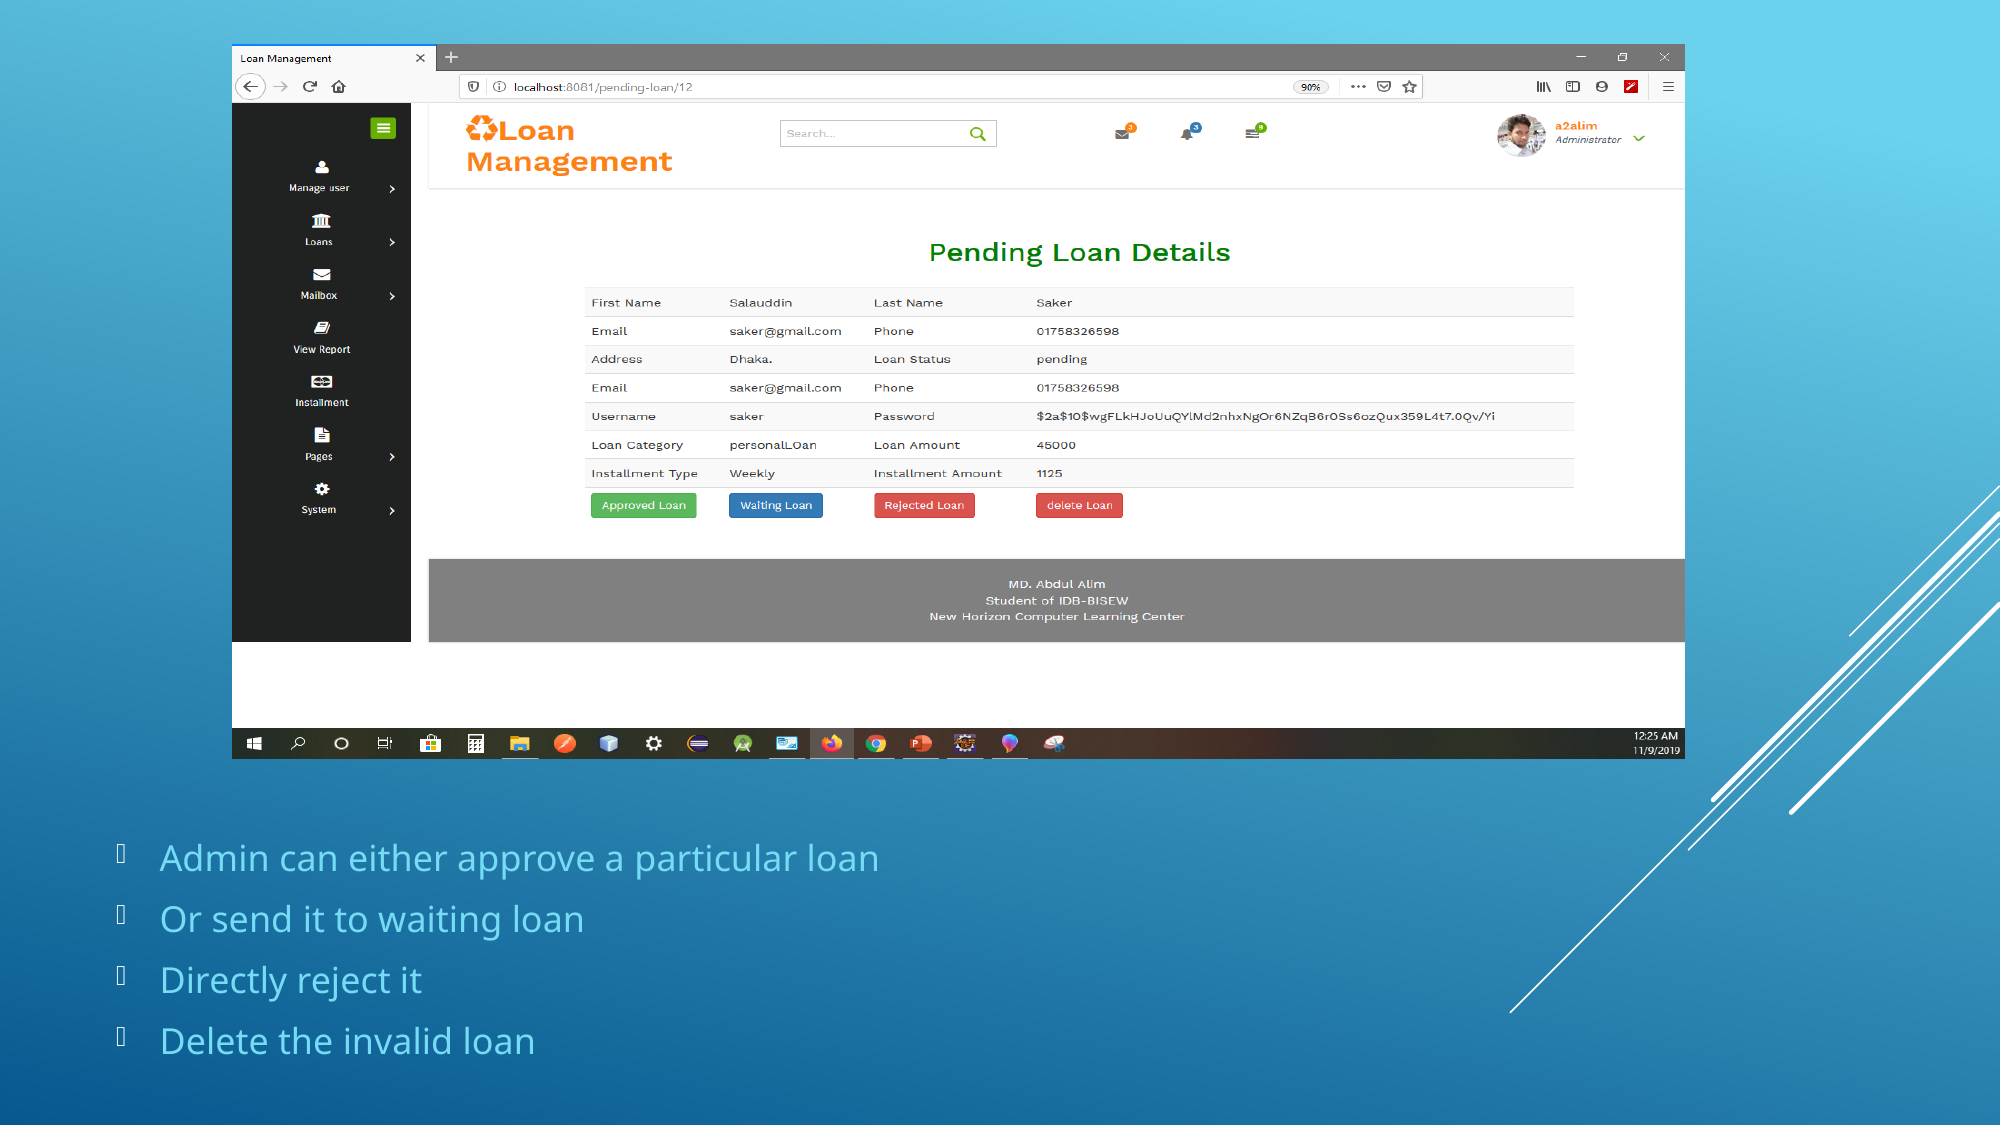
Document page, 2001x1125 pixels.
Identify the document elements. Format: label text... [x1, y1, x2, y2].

list Admin can either approve a particular loan Or send it to waiting loan Directly reject it Delete the invalid loan [101, 826, 1502, 1071]
picture [232, 44, 1685, 759]
